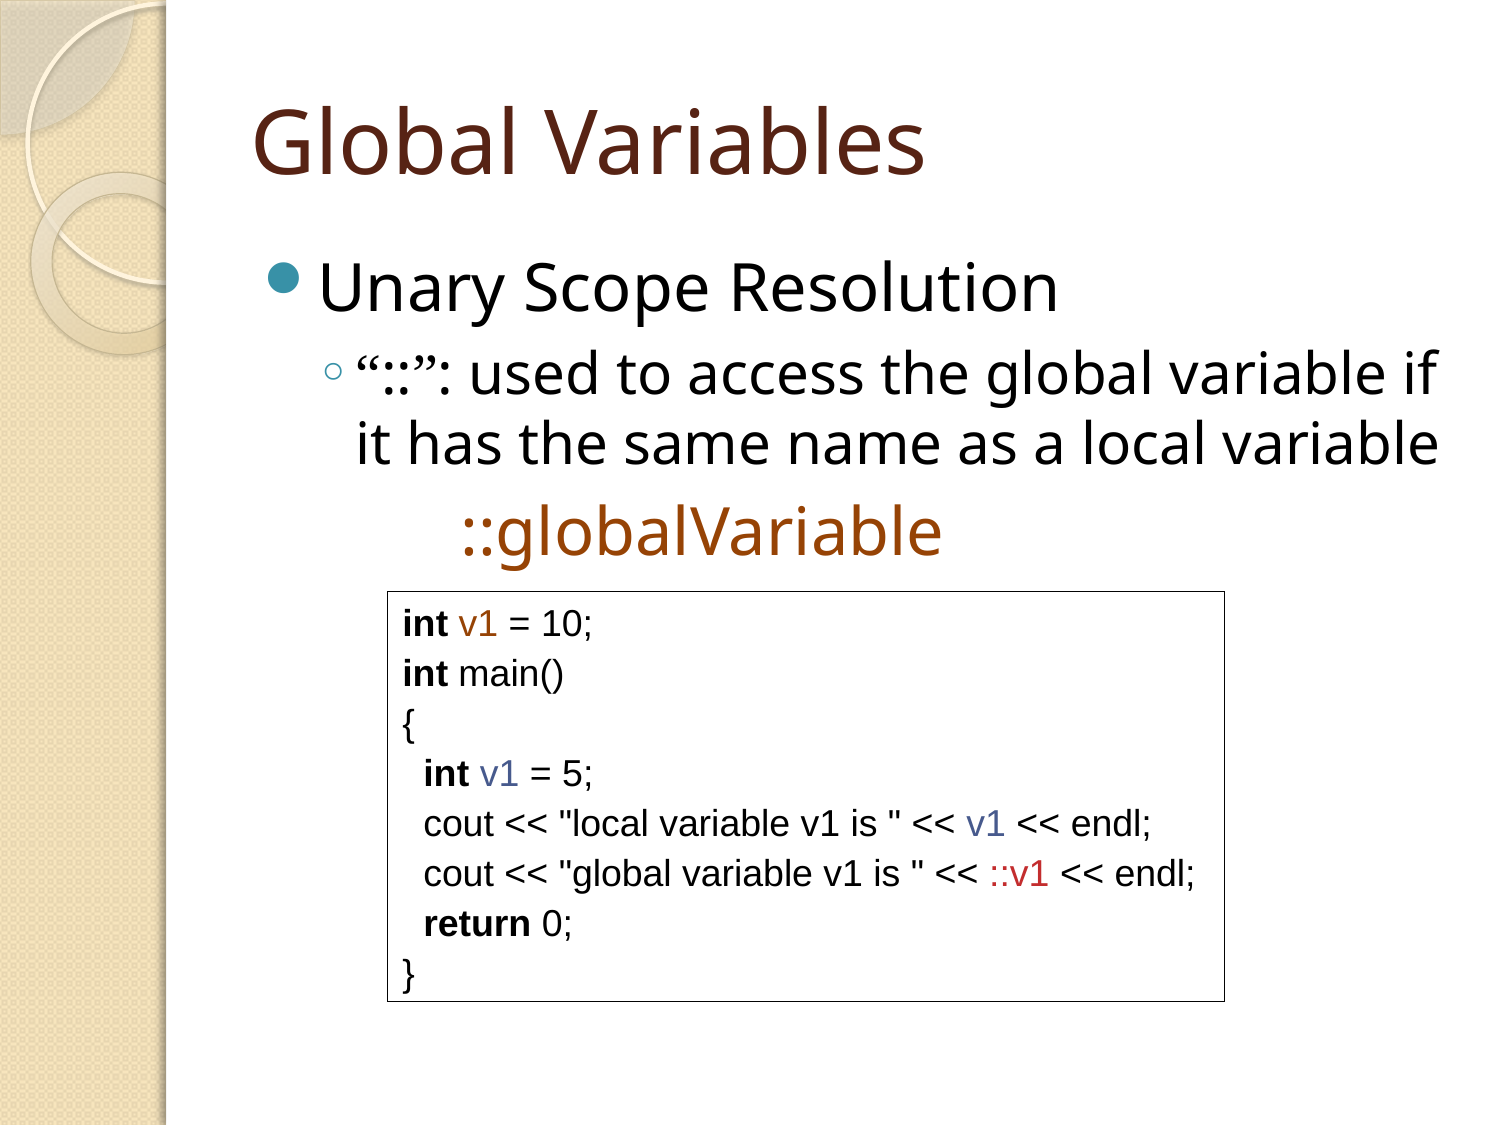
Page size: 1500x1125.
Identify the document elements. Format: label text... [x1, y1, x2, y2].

list Unary Scope Resolution “::”: used to access the global variable if it has the same name as a local variable ::globalVariable [235, 237, 1466, 1025]
text_box int v1 = 10; int main() { int v1 = 5; cout << "local variable v1 is " << v1 << endl; cout << "global variable v1 is " << ::v1 << endl; return 0; } [387, 591, 1225, 1002]
title Global Variables [235, 45, 1466, 233]
